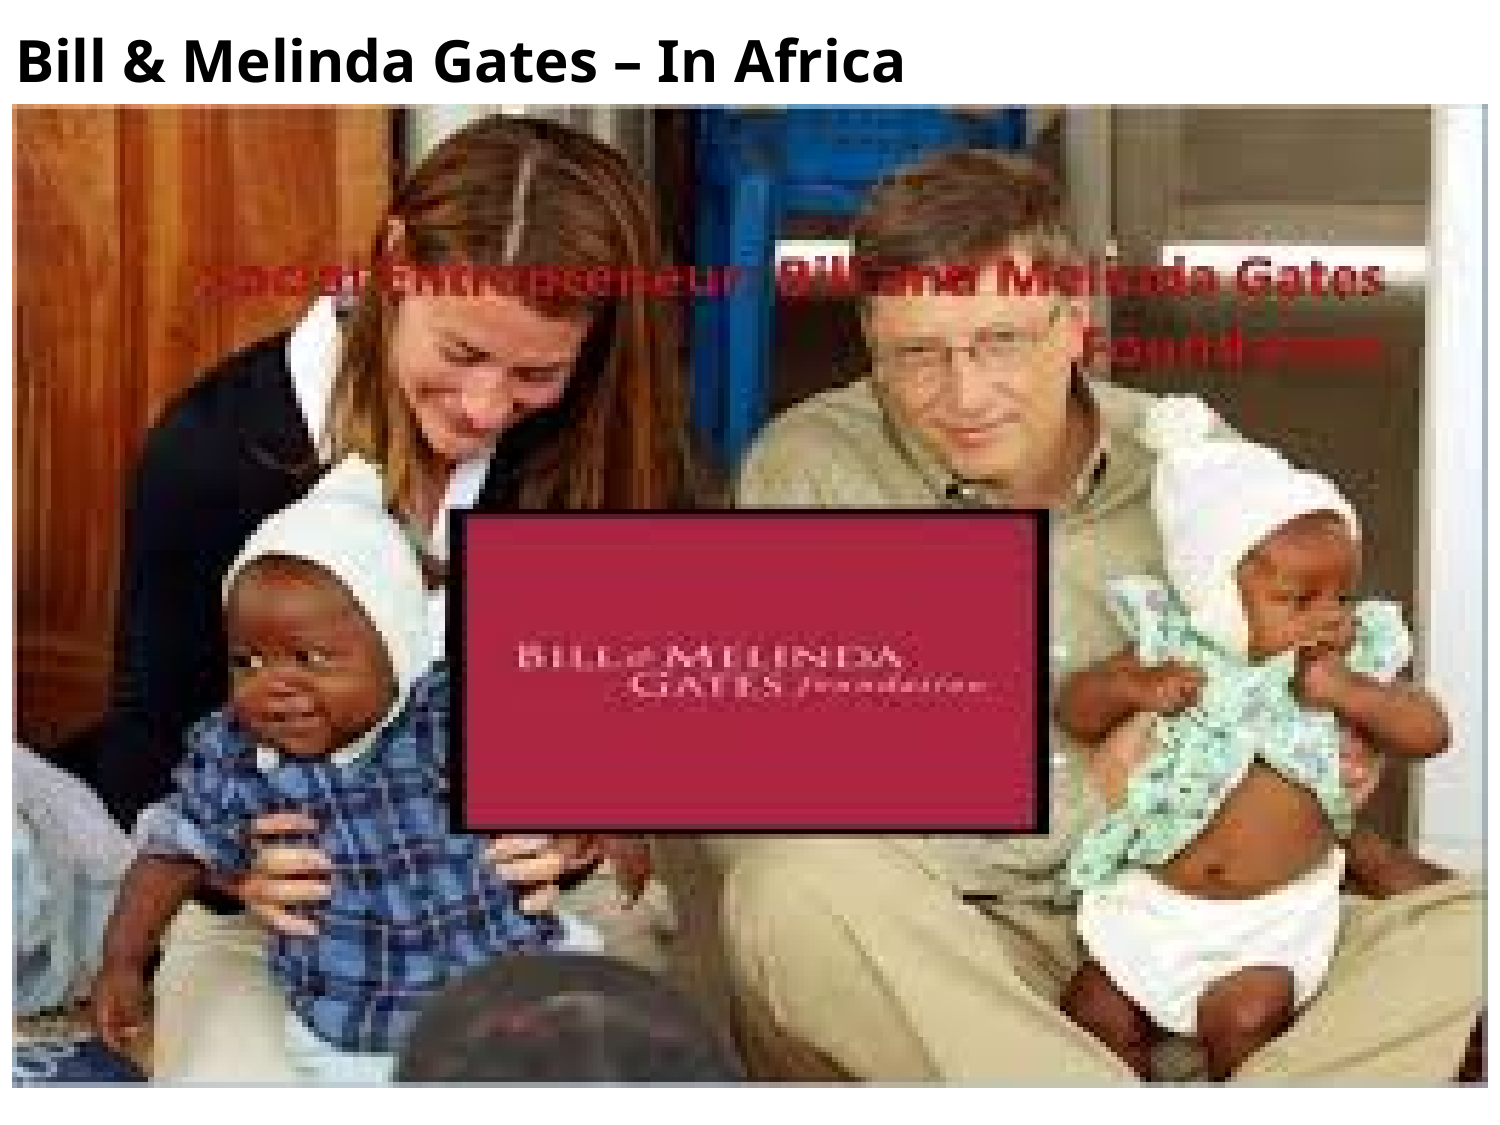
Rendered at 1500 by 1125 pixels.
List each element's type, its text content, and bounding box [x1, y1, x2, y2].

title Bill & Melinda Gates – In Africa [0, 12, 1425, 105]
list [12, 104, 1488, 1088]
